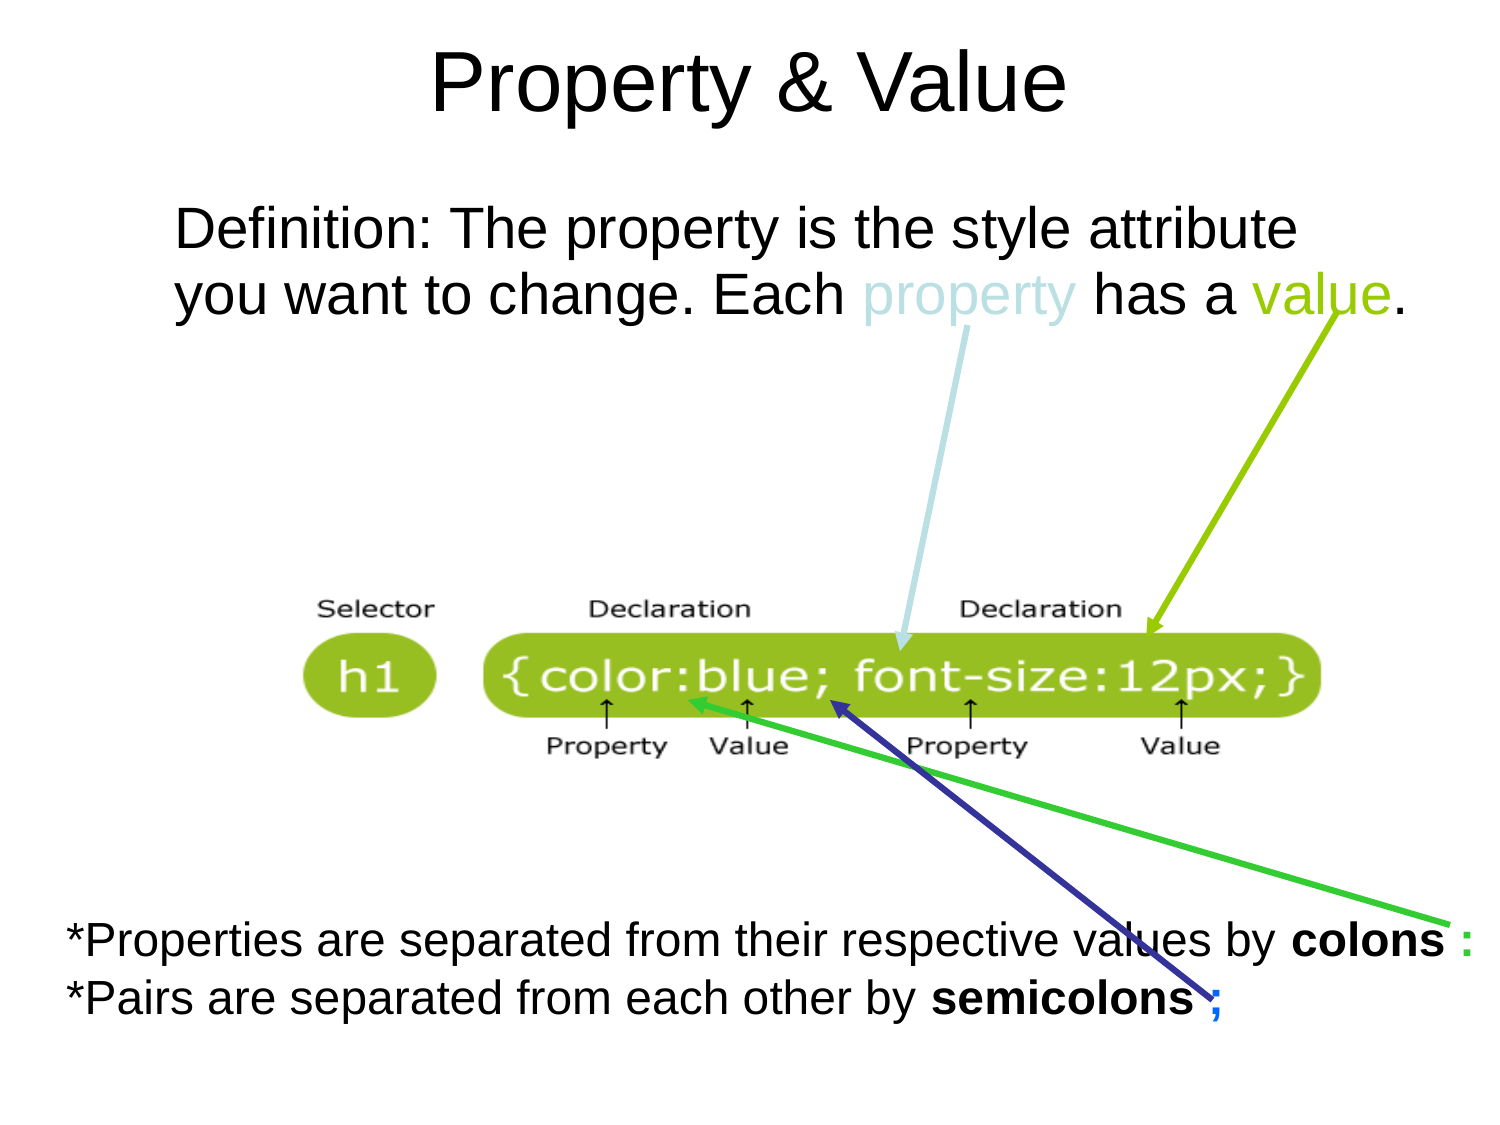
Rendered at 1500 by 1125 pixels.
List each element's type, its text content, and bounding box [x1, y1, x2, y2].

picture [299, 594, 1326, 763]
title Property & Value [74, 12, 1426, 143]
list Definition: The property is the style attribute you want to change. Each property has a value. [37, 187, 1426, 931]
text_box *Properties are separated from their respective values by colons : *Pairs are separated from each other by semicolons ; [52, 902, 1500, 1031]
